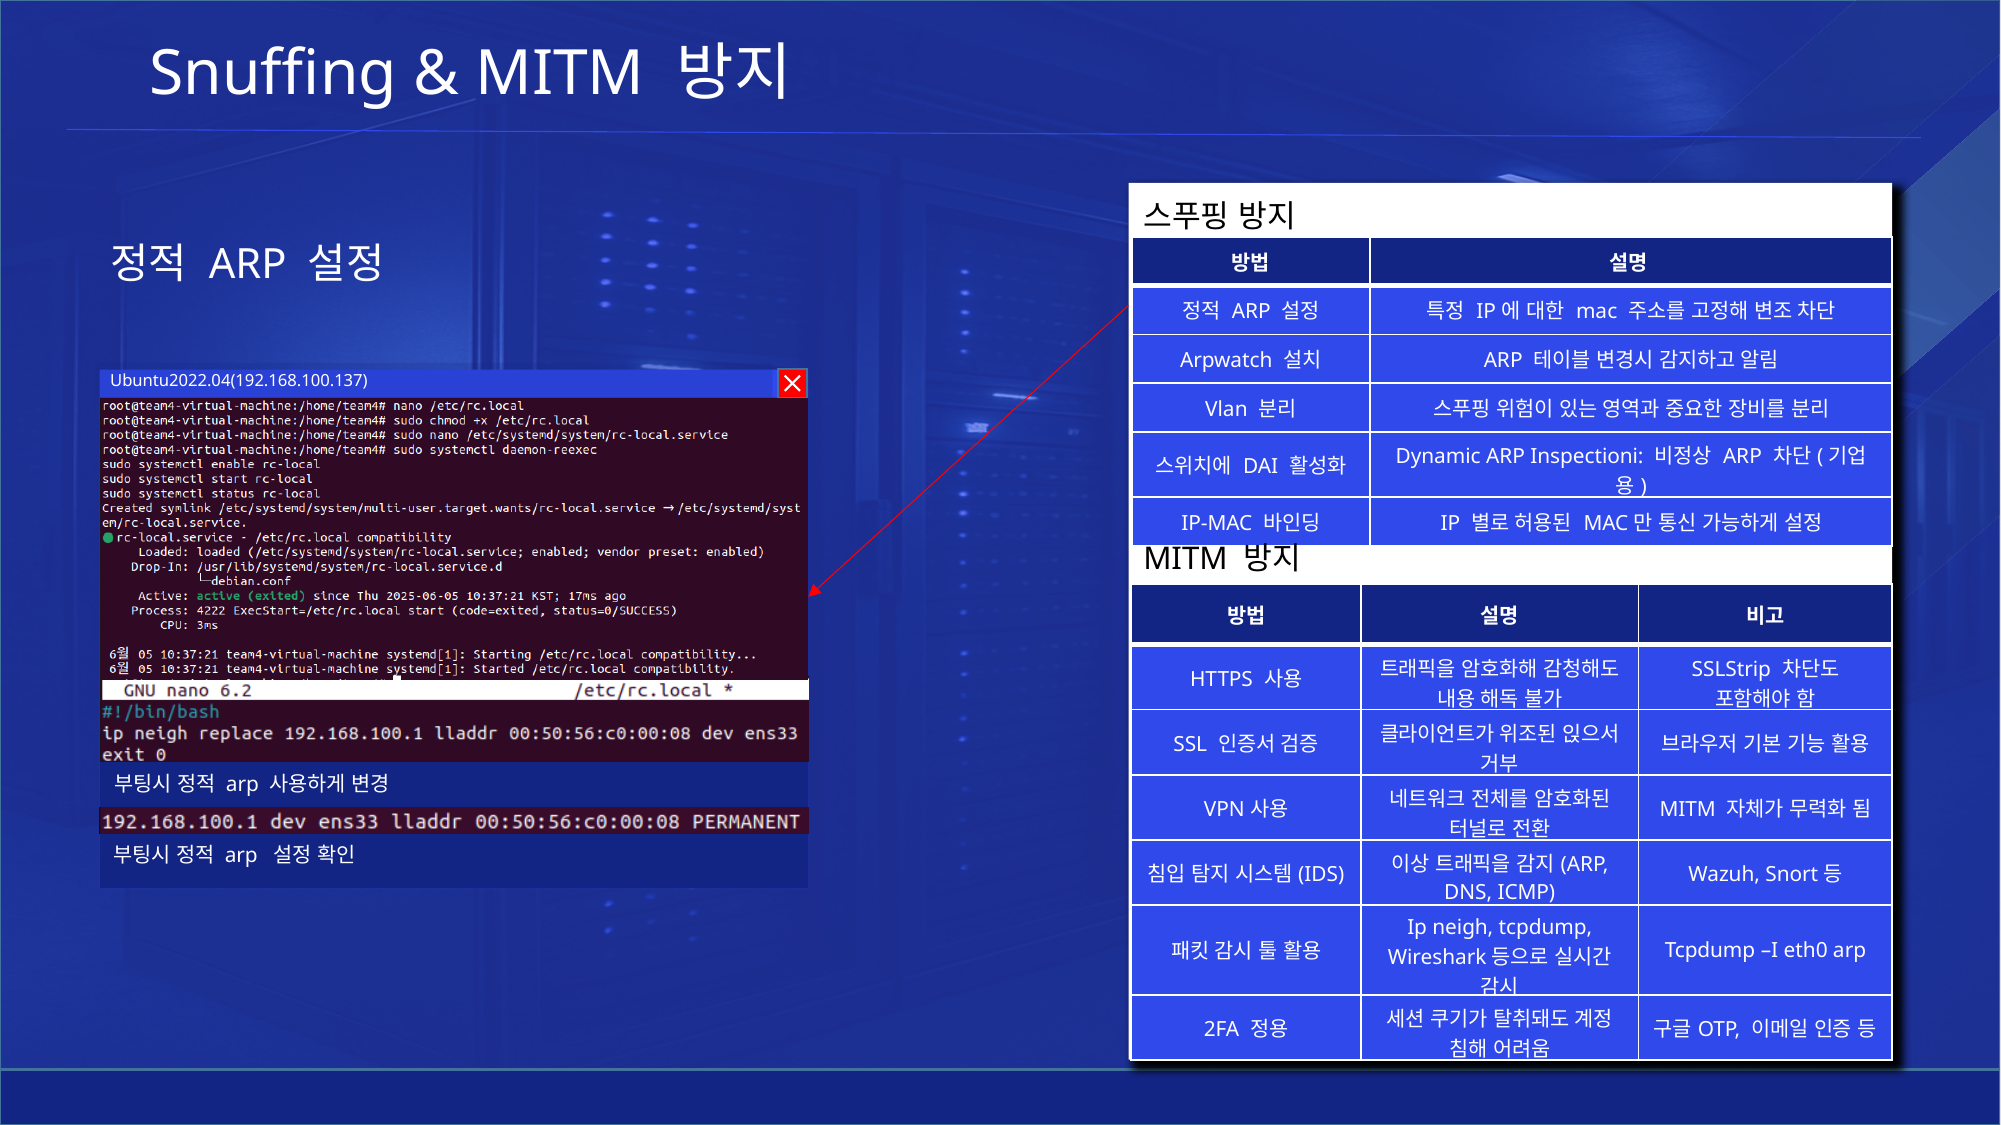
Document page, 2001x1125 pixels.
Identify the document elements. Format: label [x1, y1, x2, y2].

text_box [66, 129, 1922, 138]
picture [100, 398, 809, 762]
picture [99, 807, 809, 834]
text_box [0, 0, 2000, 1070]
text_box [0, 1070, 2000, 1125]
text_box [808, 305, 1129, 597]
